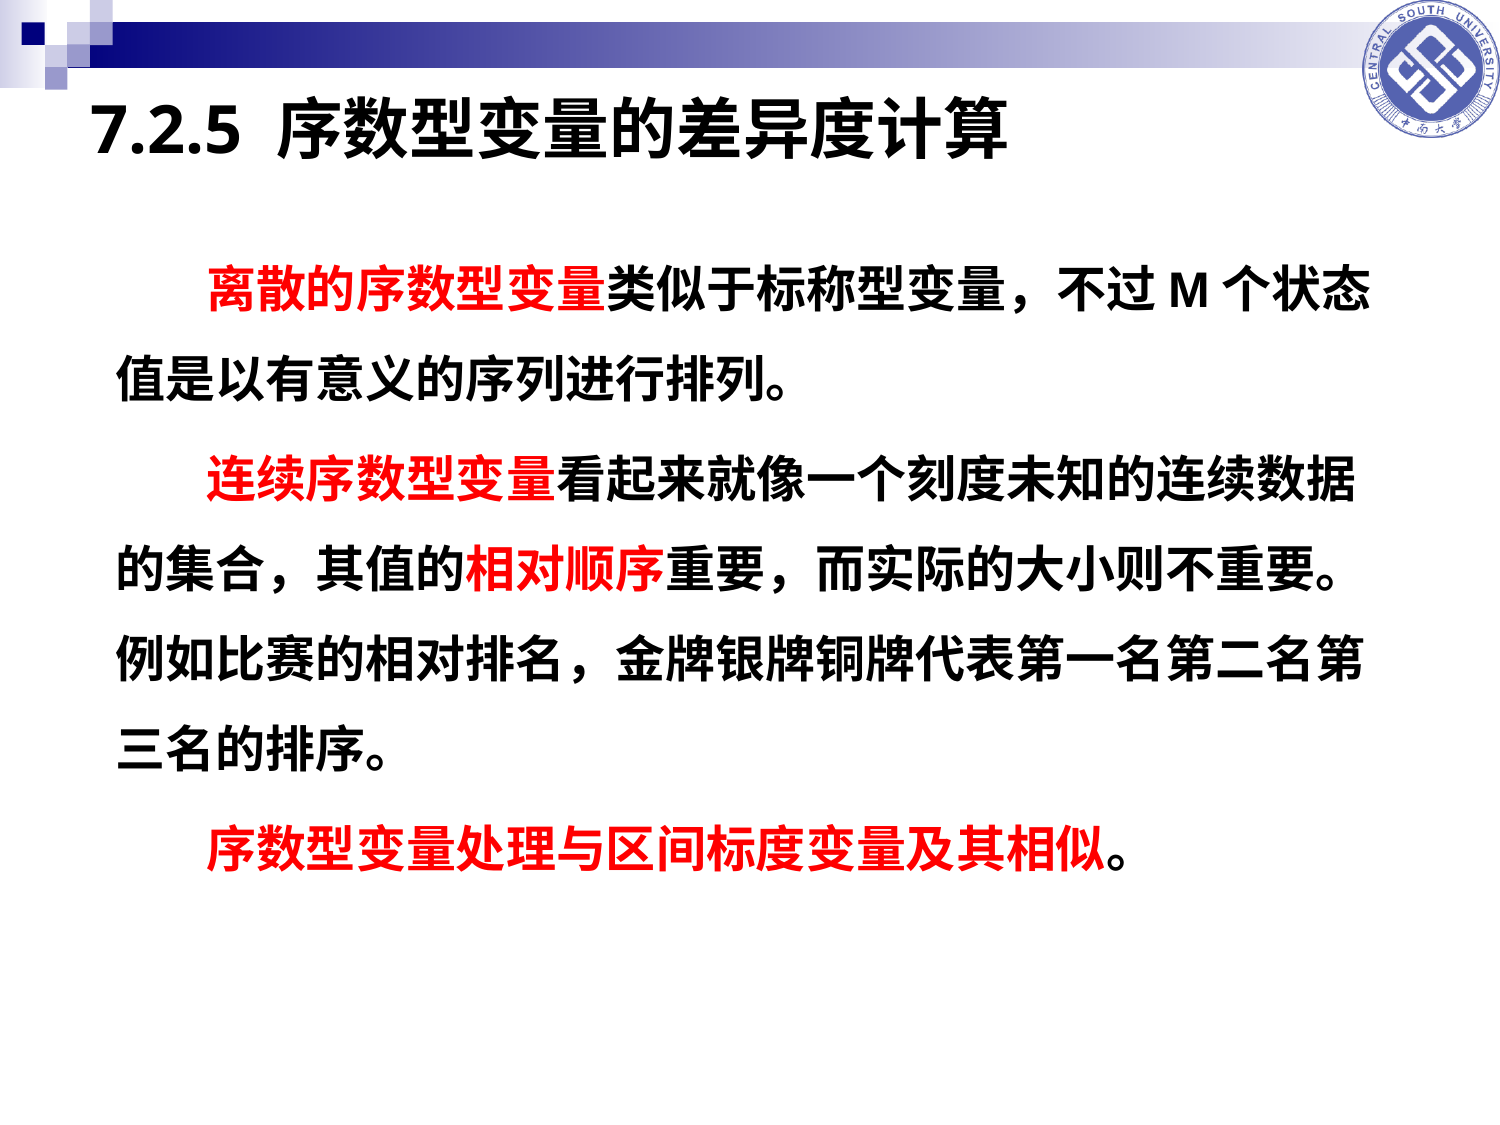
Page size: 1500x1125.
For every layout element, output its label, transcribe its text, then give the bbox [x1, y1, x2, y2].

title 7.2.5 序数型变量的差异度计算 [75, 54, 1425, 280]
list 离散的序数型变量类似于标称型变量，不过M个状态值是以有意义的序列进行排列。 连续序数型变量看起来就像一个刻度未知的连续数据的集合，其值的相对顺序重要，而实际的大小则不重要。例如比赛的相对排名，金牌银牌铜牌代表第一名第二名第三名的排序。 序数型变量处理与区间标度变量及其相似。 [100, 219, 1400, 858]
picture [1362, 0, 1500, 138]
